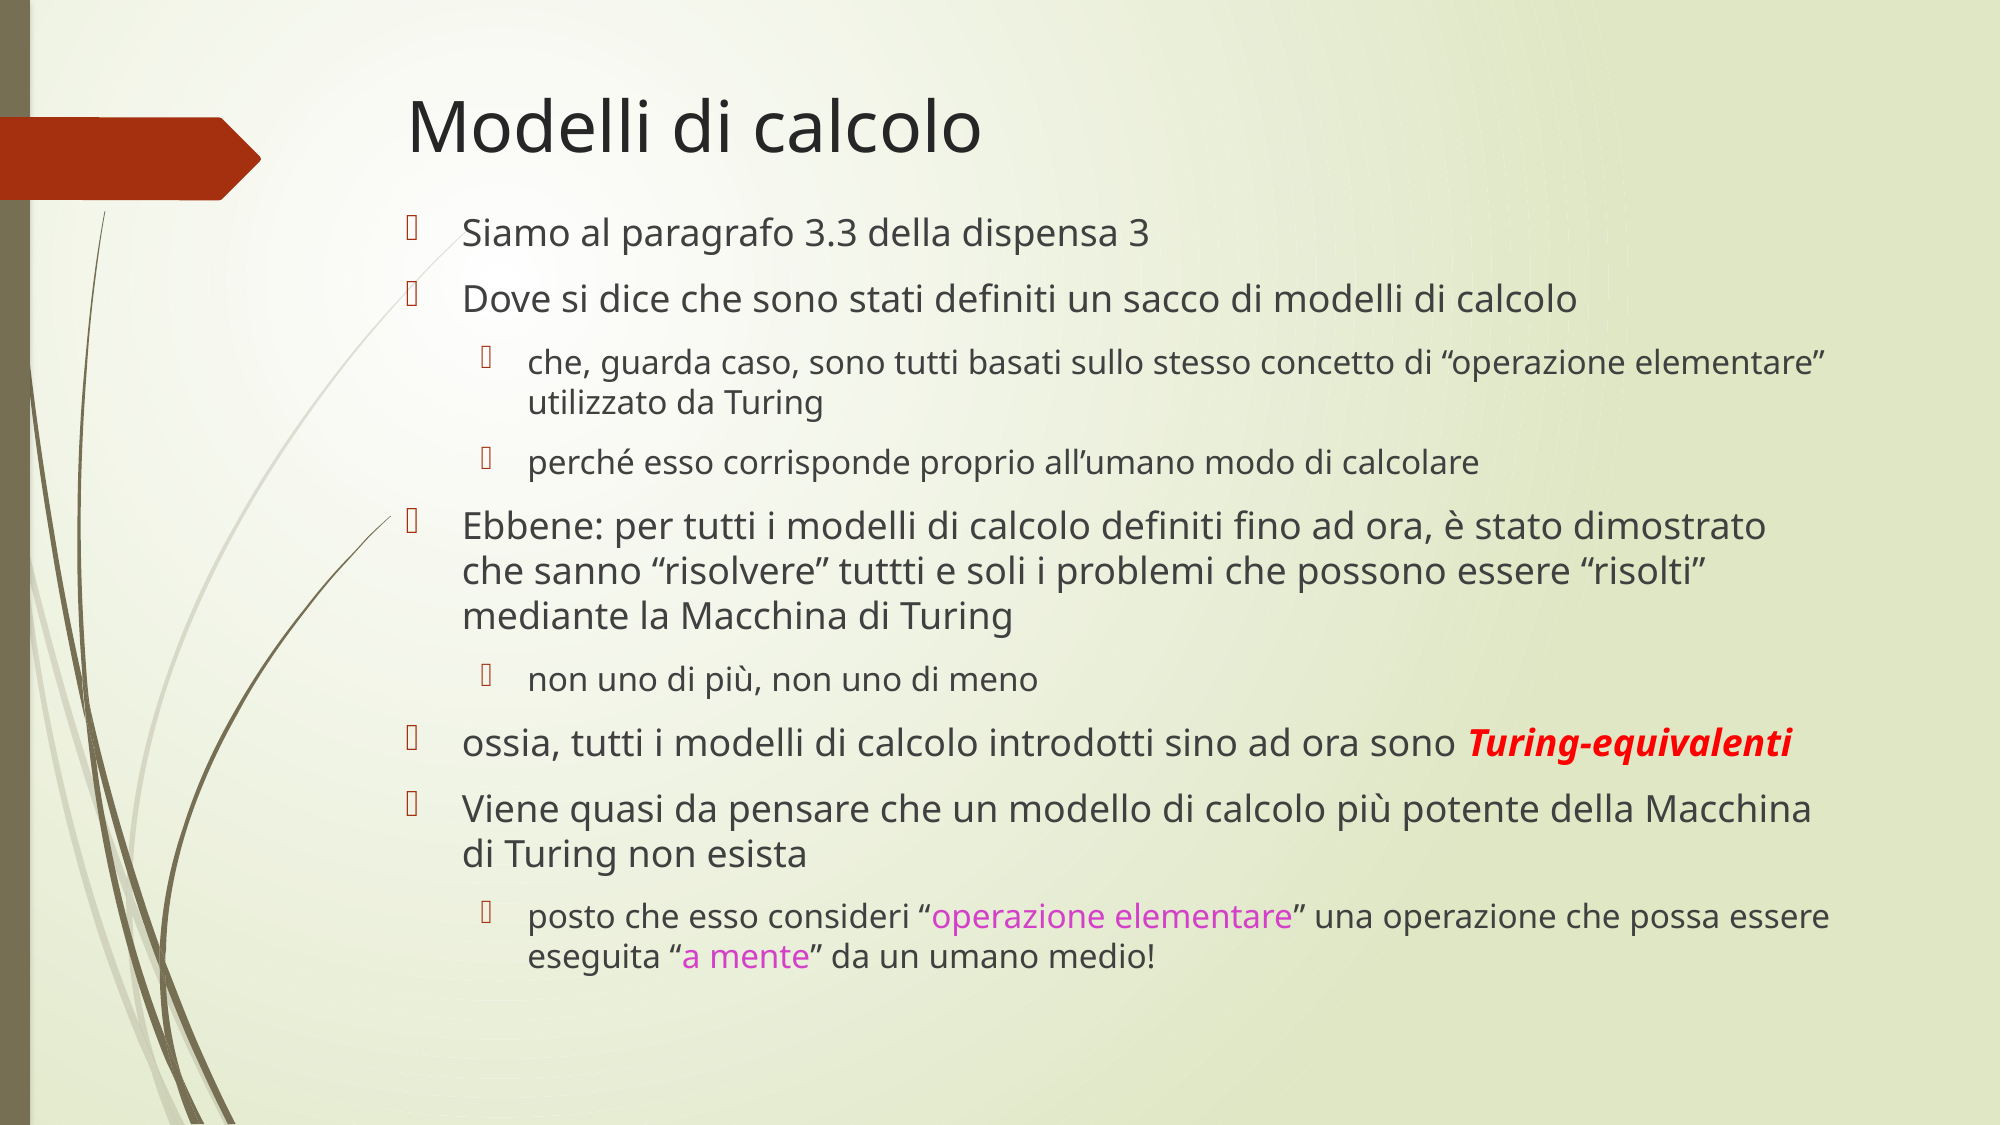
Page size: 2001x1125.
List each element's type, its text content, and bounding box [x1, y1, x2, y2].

title Modelli di calcolo [391, 73, 1854, 175]
list Siamo al paragrafo 3.3 della dispensa 3 Dove si dice che sono stati definiti un sacco di modelli di calcolo che, guarda caso, sono tutti basati sullo stesso concetto di “operazione elementare” utilizzato da Turing perché esso corrisponde proprio all’umano modo di calcolare Ebbene: per tutti i modelli di calcolo definiti fino ad ora, è stato dimostrato che sanno “risolvere” tuttti e soli i problemi che possono essere “risolti” mediante la Macchina di Turing non uno di più, non uno di meno ossia, tutti i modelli di calcolo introdotti sino ad ora sono Turing-equivalenti Viene quasi da pensare che un modello di calcolo più potente della Macchina di Turing non esista posto che esso consideri “operazione elementare” una operazione che possa essere eseguita “a mente” da un umano medio! [390, 201, 1854, 1016]
